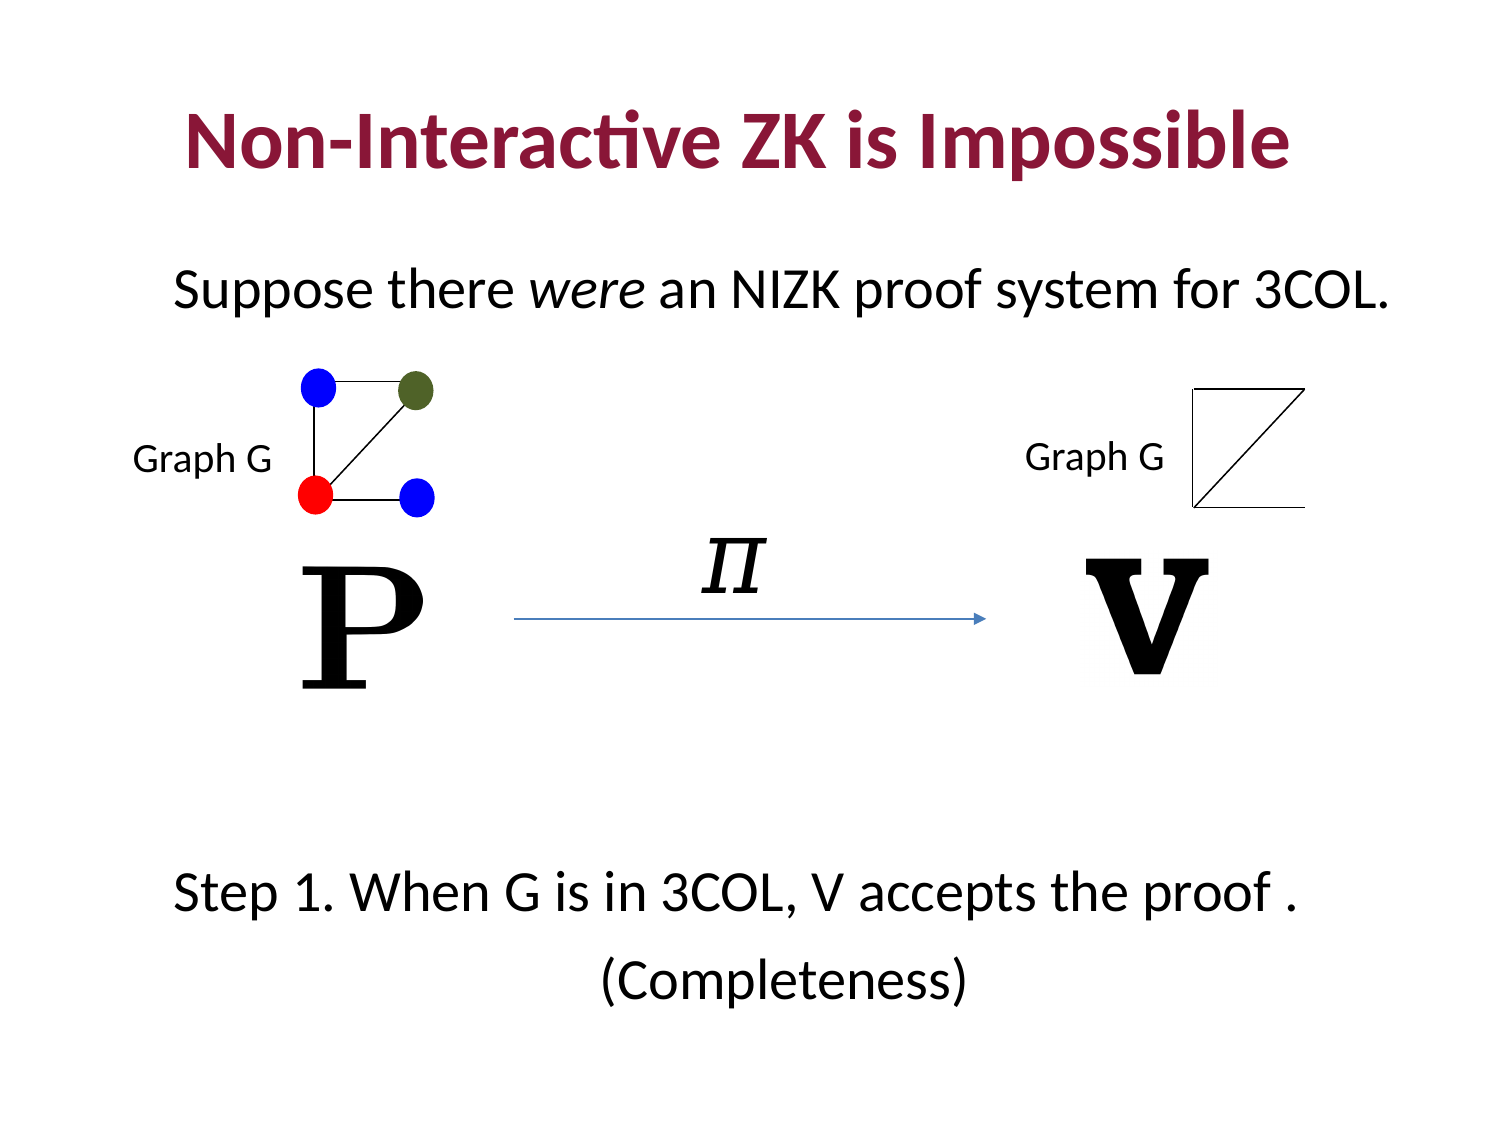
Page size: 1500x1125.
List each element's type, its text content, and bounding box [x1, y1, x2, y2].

picture [300, 564, 425, 690]
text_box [1192, 389, 1305, 509]
picture [1080, 550, 1218, 688]
text_box Graph G [1009, 421, 1187, 500]
text_box Graph G [117, 423, 292, 502]
text_box Non-Interactive ZK is Impossible [23, 78, 1453, 208]
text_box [297, 368, 435, 518]
text_box (Completeness) [584, 933, 1146, 1042]
text_box Suppose there were an NIZK proof system for 3COL. [158, 242, 1453, 350]
